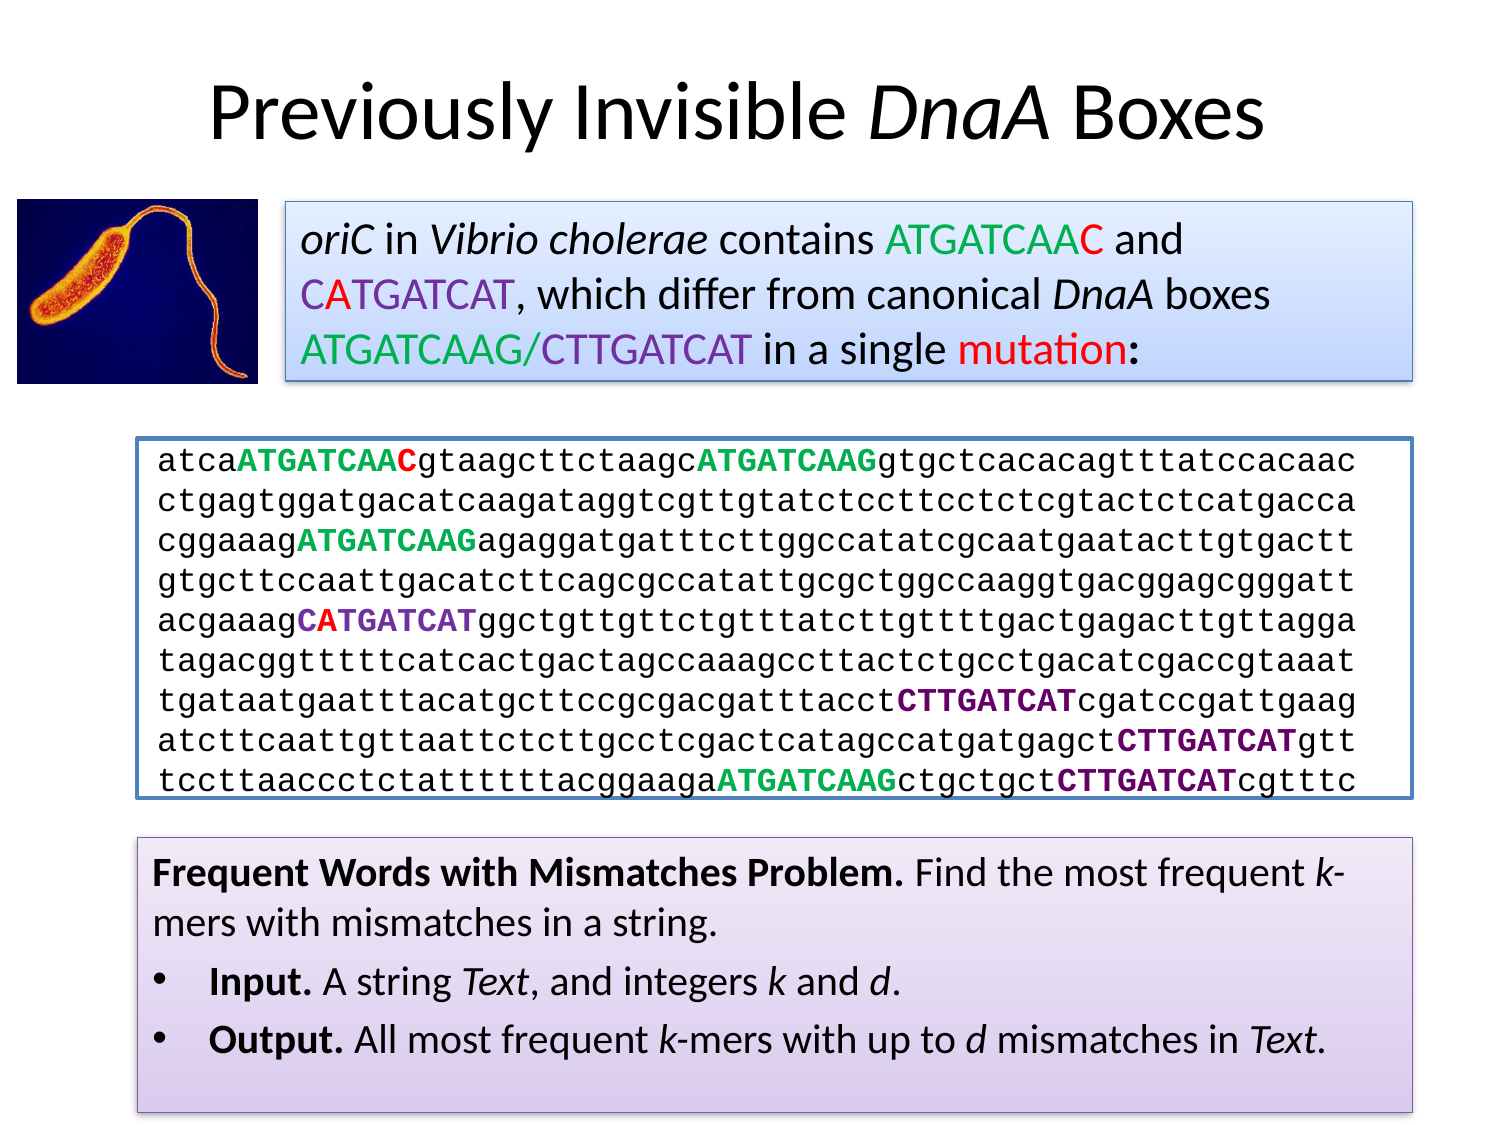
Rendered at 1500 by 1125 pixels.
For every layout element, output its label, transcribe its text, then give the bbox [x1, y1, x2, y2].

title Previously Invisible DnaA Boxes [62, 12, 1413, 200]
picture [17, 199, 258, 384]
text_box atcaATGATCAACgtaagcttctaagcATGATCAAGgtgctcacacagtttatccacaac ctgagtggatgacatcaagataggtcgttgtatctccttcctctcgtactctcatgacca cggaaagATGATCAAGagaggatgatttcttggccatatcgcaatgaatacttgtgactt gtgcttccaattgacatcttcagcgccatattgcgctggccaaggtgacggagcgggatt acgaaagCATGATCATggctgttgttctgtttatcttgttttgactgagacttgttagga tagacggtttttcatcactgactagccaaagccttactctgcctgacatcgaccgtaaat tgataatgaatttacatgcttccgcgacgatttacctCTTGATCATcgatccgattgaag atcttcaattgttaattctcttgcctcgactcatagccatgatgagctCTTGATCATgtt tccttaaccctctattttttacggaagaATGATCAAGctgctgctCTTGATCATcgtttc [135, 436, 1414, 800]
text_box oriC in Vibrio cholerae contains ATGATCAAC and CATGATCAT, which differ from canonical DnaA boxes ATGATCAAG/CTTGATCAT in a single mutation: [285, 201, 1413, 382]
list Frequent Words with Mismatches Problem. Find the most frequent k-mers with mismatches in a string. Input. A string Text, and integers k and d. Output. All most frequent k-mers with up to d mismatches in Text. [137, 837, 1413, 1113]
